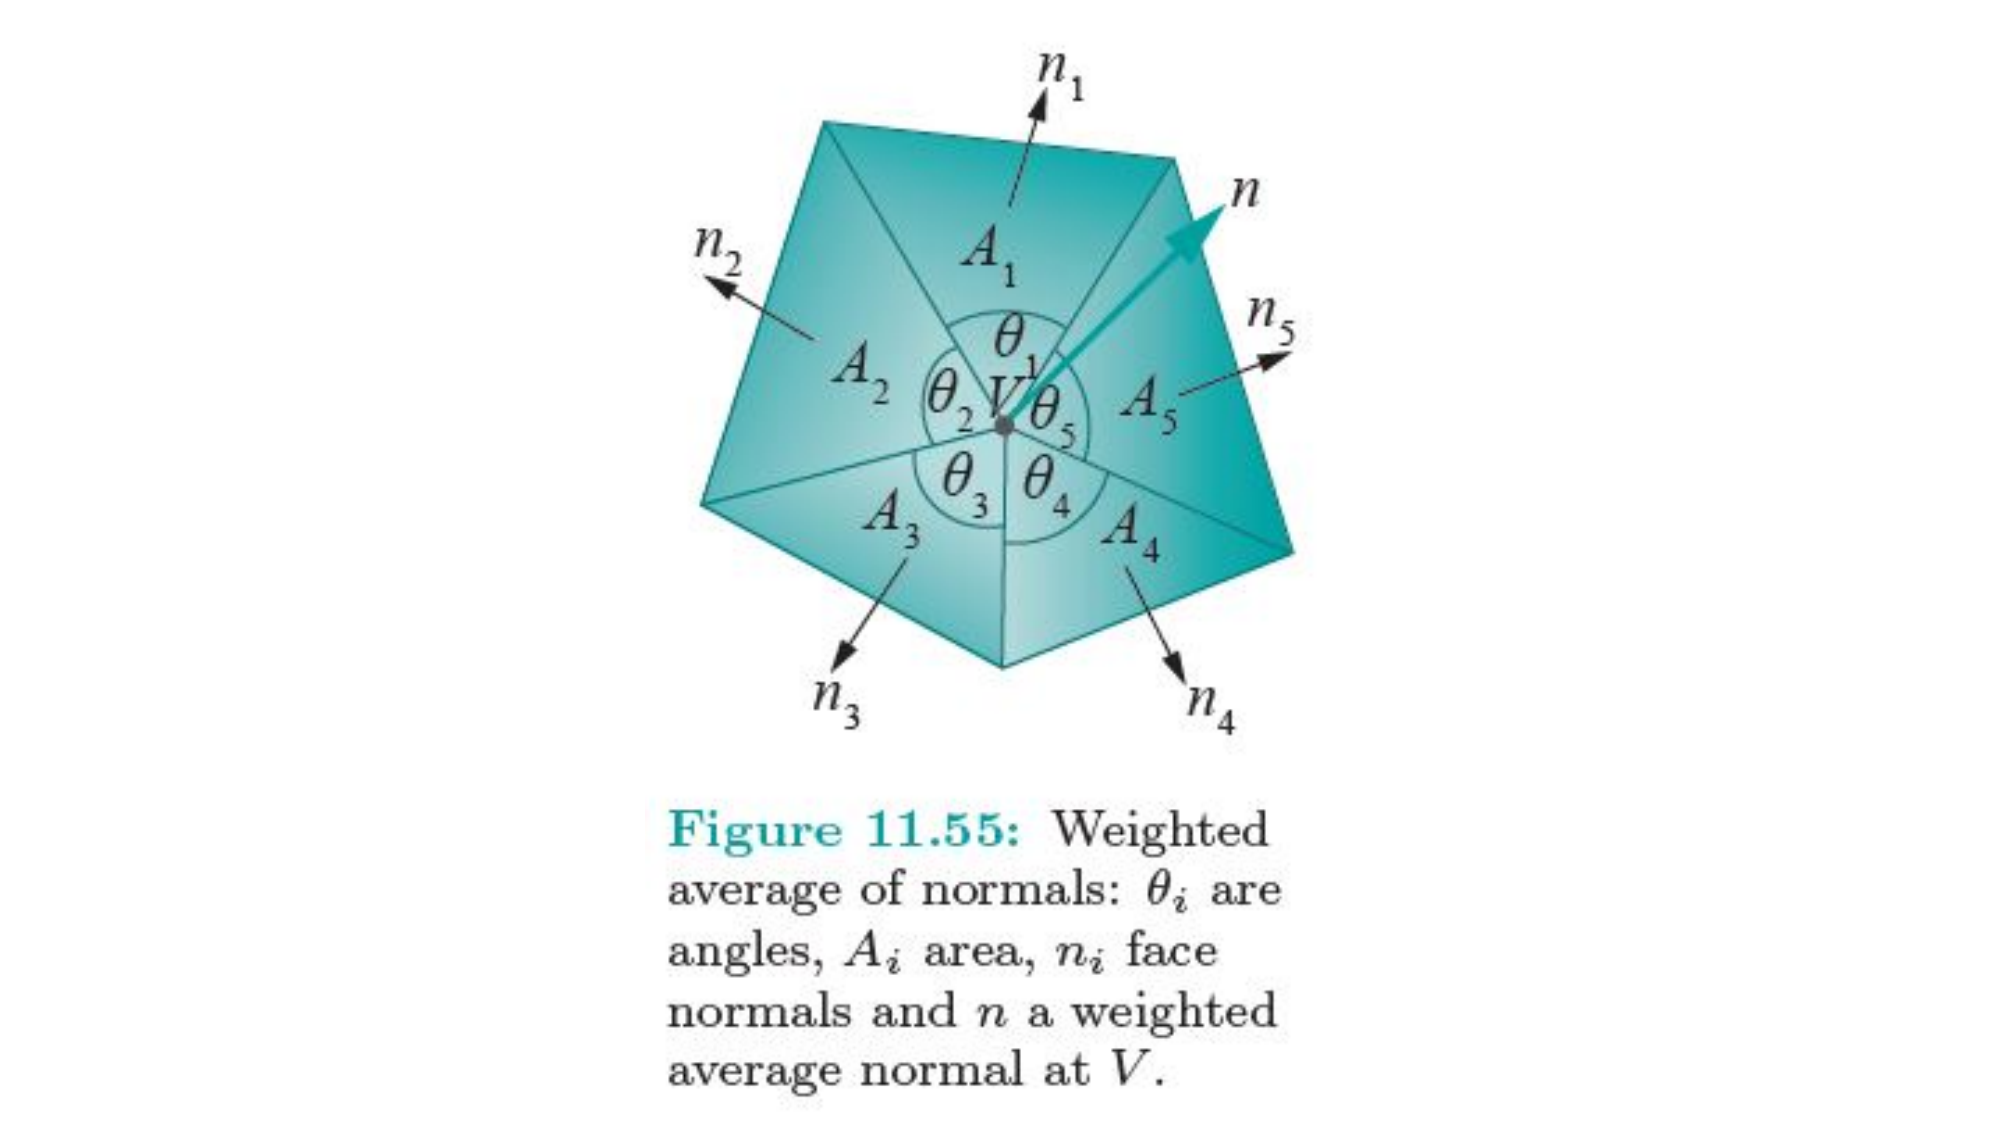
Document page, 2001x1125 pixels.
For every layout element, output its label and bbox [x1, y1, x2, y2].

picture [645, 0, 1355, 1125]
